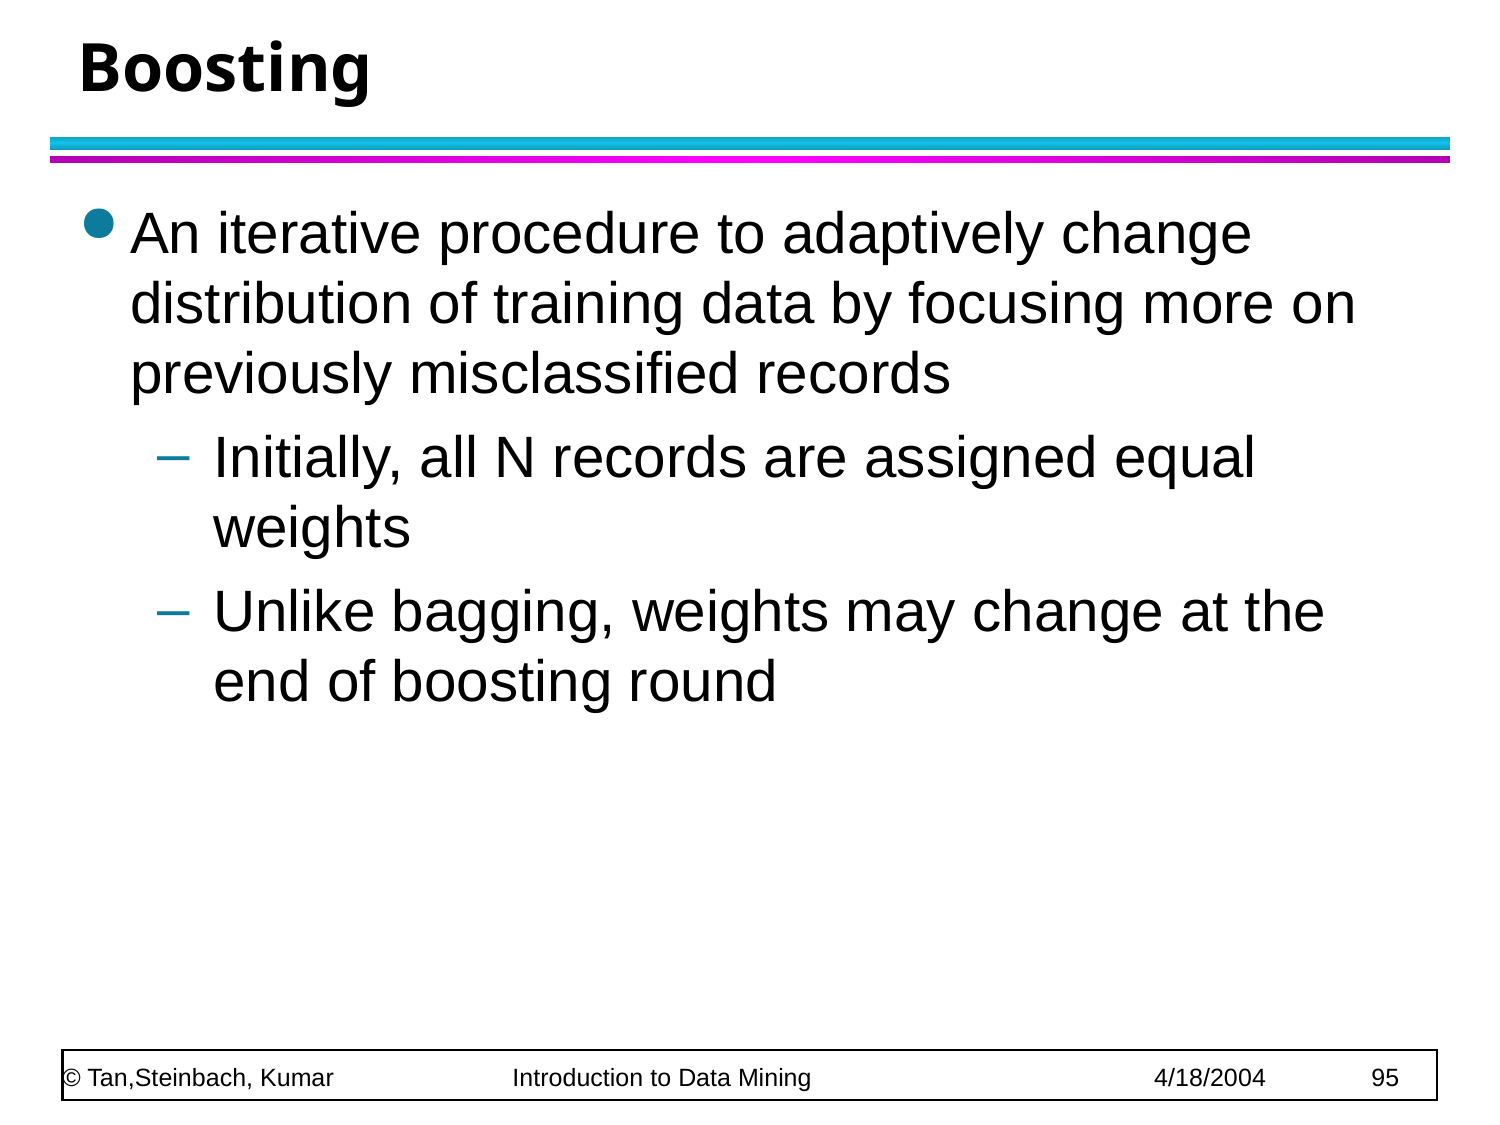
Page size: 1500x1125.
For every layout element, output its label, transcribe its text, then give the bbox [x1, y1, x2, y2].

title Boosting [61, 24, 1422, 113]
list An iterative procedure to adaptively change distribution of training data by focusing more on previously misclassified records Initially, all N records are assigned equal weights Unlike bagging, weights may change at the end of boosting round [66, 186, 1433, 1038]
